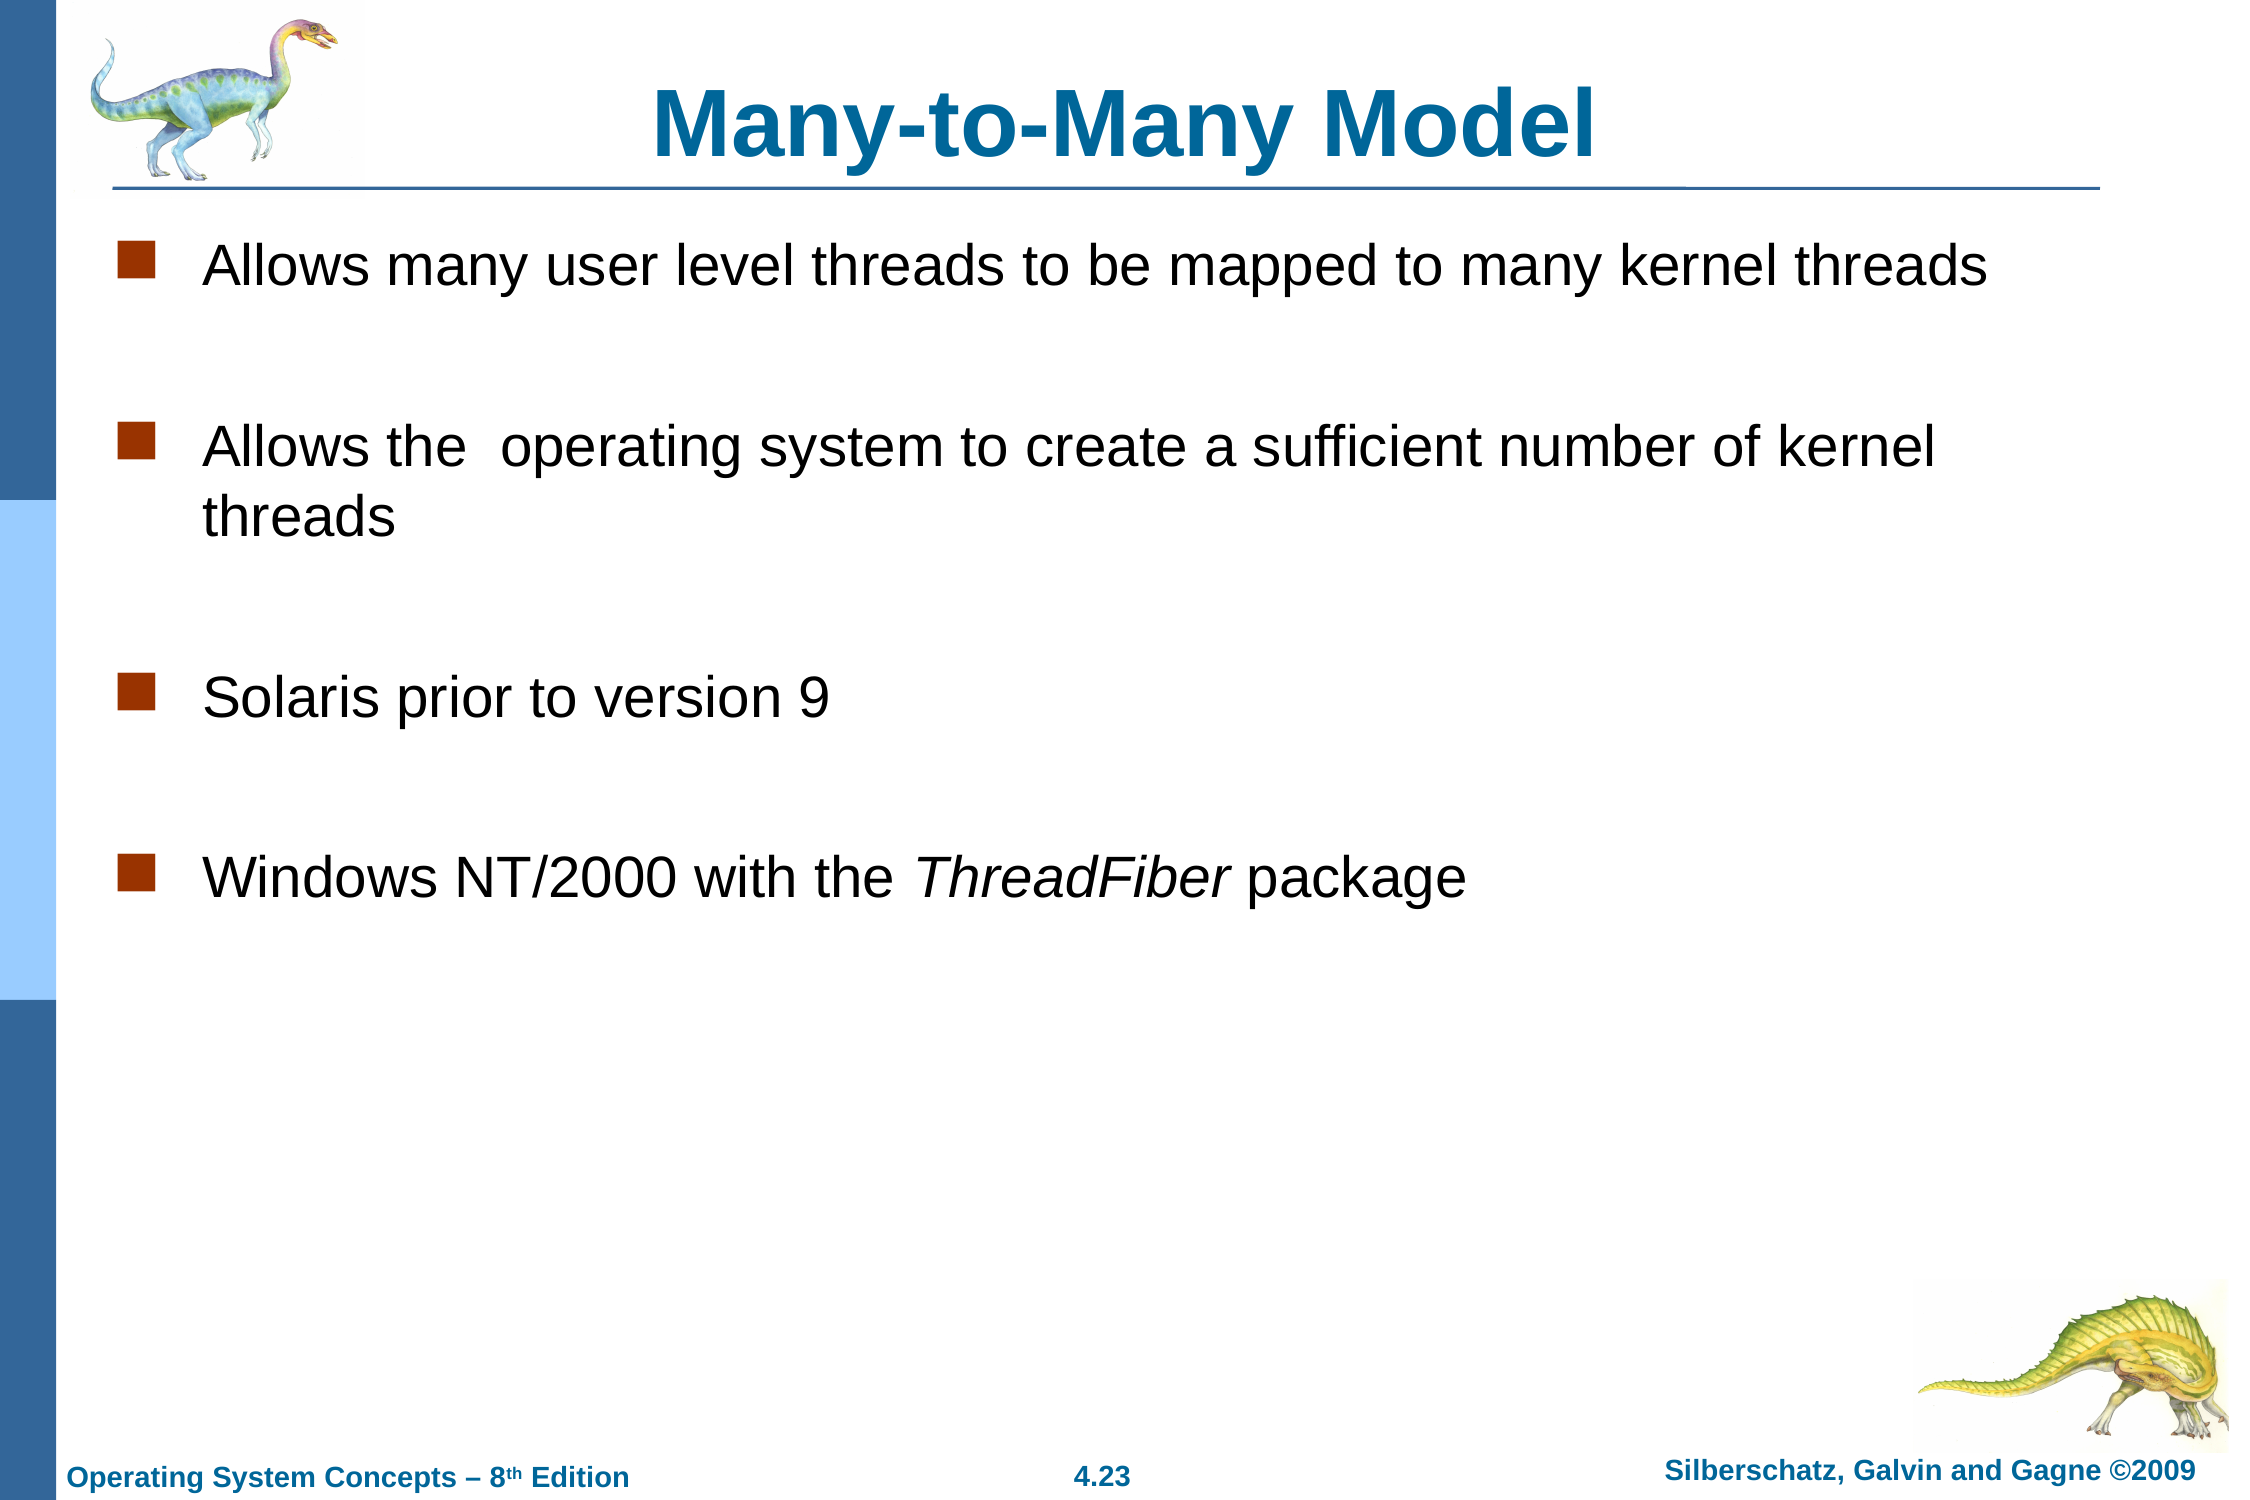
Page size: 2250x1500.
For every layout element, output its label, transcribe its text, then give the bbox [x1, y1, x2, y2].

picture [70, 0, 365, 199]
picture [1913, 1279, 2229, 1453]
title Many-to-Many Model [112, 60, 2138, 187]
list Allows many user level threads to be mapped to many kernel threads Allows the operating system to create a sufficient number of kernel threads Solaris prior to version 9 Windows NT/2000 with the ThreadFiber package [100, 216, 2166, 1423]
